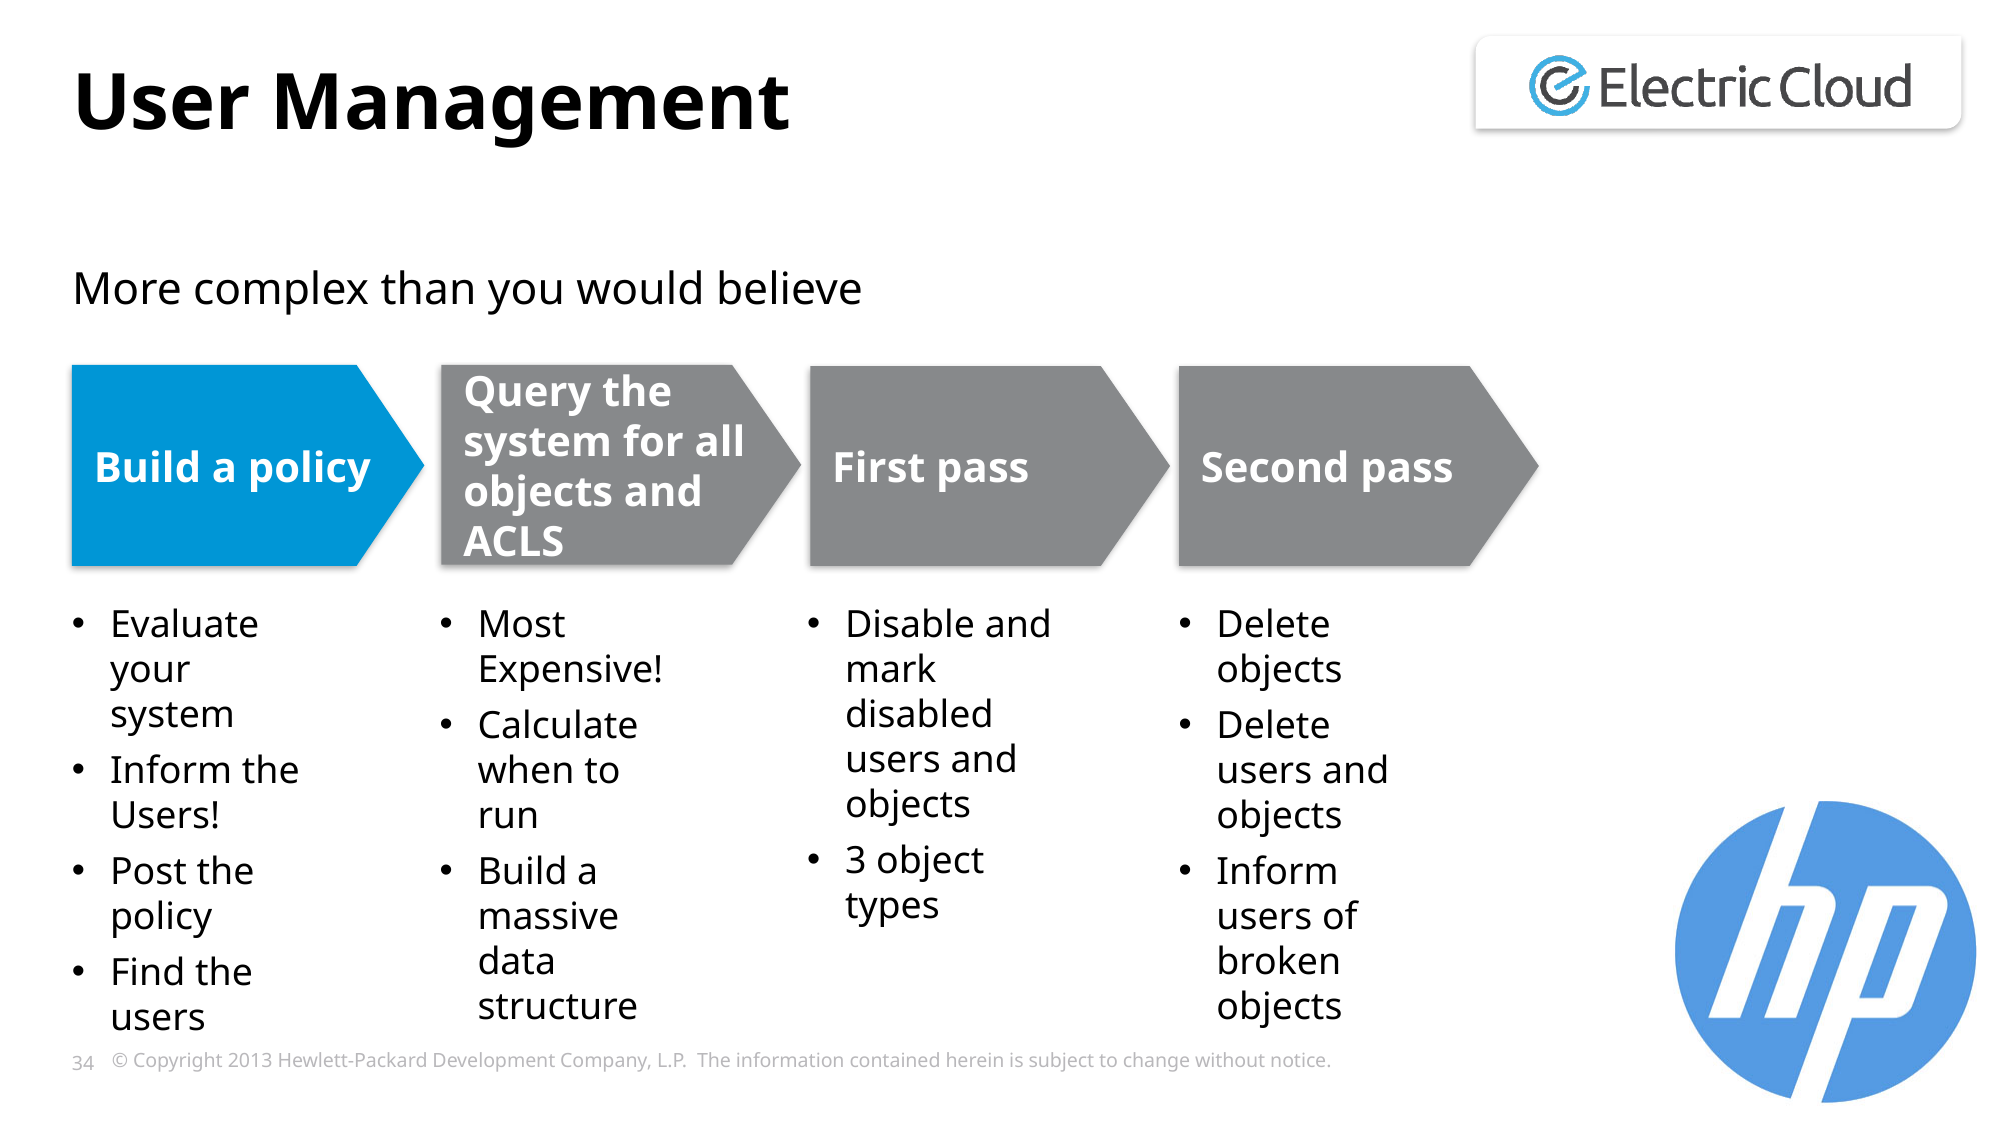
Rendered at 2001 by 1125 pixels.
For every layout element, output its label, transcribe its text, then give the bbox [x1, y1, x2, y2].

picture [1436, 0, 2000, 224]
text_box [71, 364, 1540, 892]
title User Management [71, 51, 1431, 146]
list More complex than you would believe [71, 260, 1848, 965]
picture [1656, 777, 2000, 1125]
